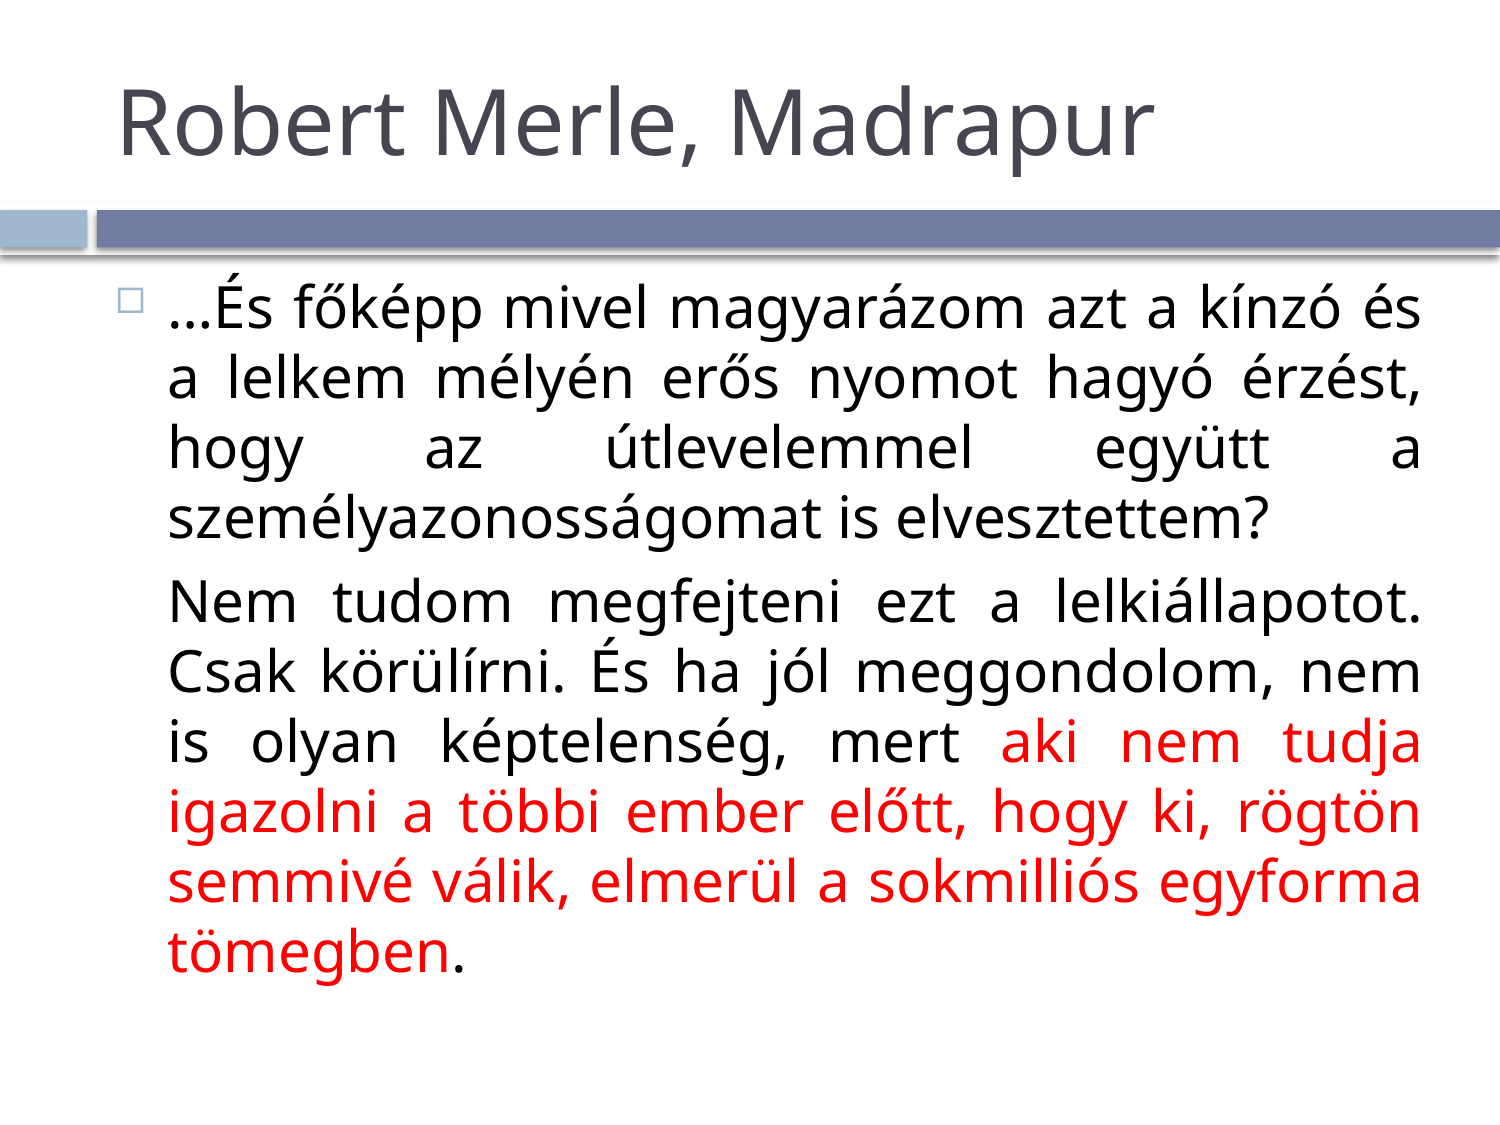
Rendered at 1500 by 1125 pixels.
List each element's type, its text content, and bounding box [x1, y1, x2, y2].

title Robert Merle, Madrapur [100, 37, 1438, 200]
list …És főképp mivel magyarázom azt a kínzó és a lelkem mélyén erős nyomot hagyó érzést, hogy az útlevelemmel együtt a személyazonosságomat is elvesztettem? Nem tudom megfejteni ezt a lelkiállapotot. Csak körülírni. És ha jól meggondolom, nem is olyan képtelenség, mert aki nem tudja igazolni a többi ember előtt, hogy ki, rögtön semmivé válik, elmerül a sokmilliós egyforma tömegben. [100, 262, 1438, 1000]
